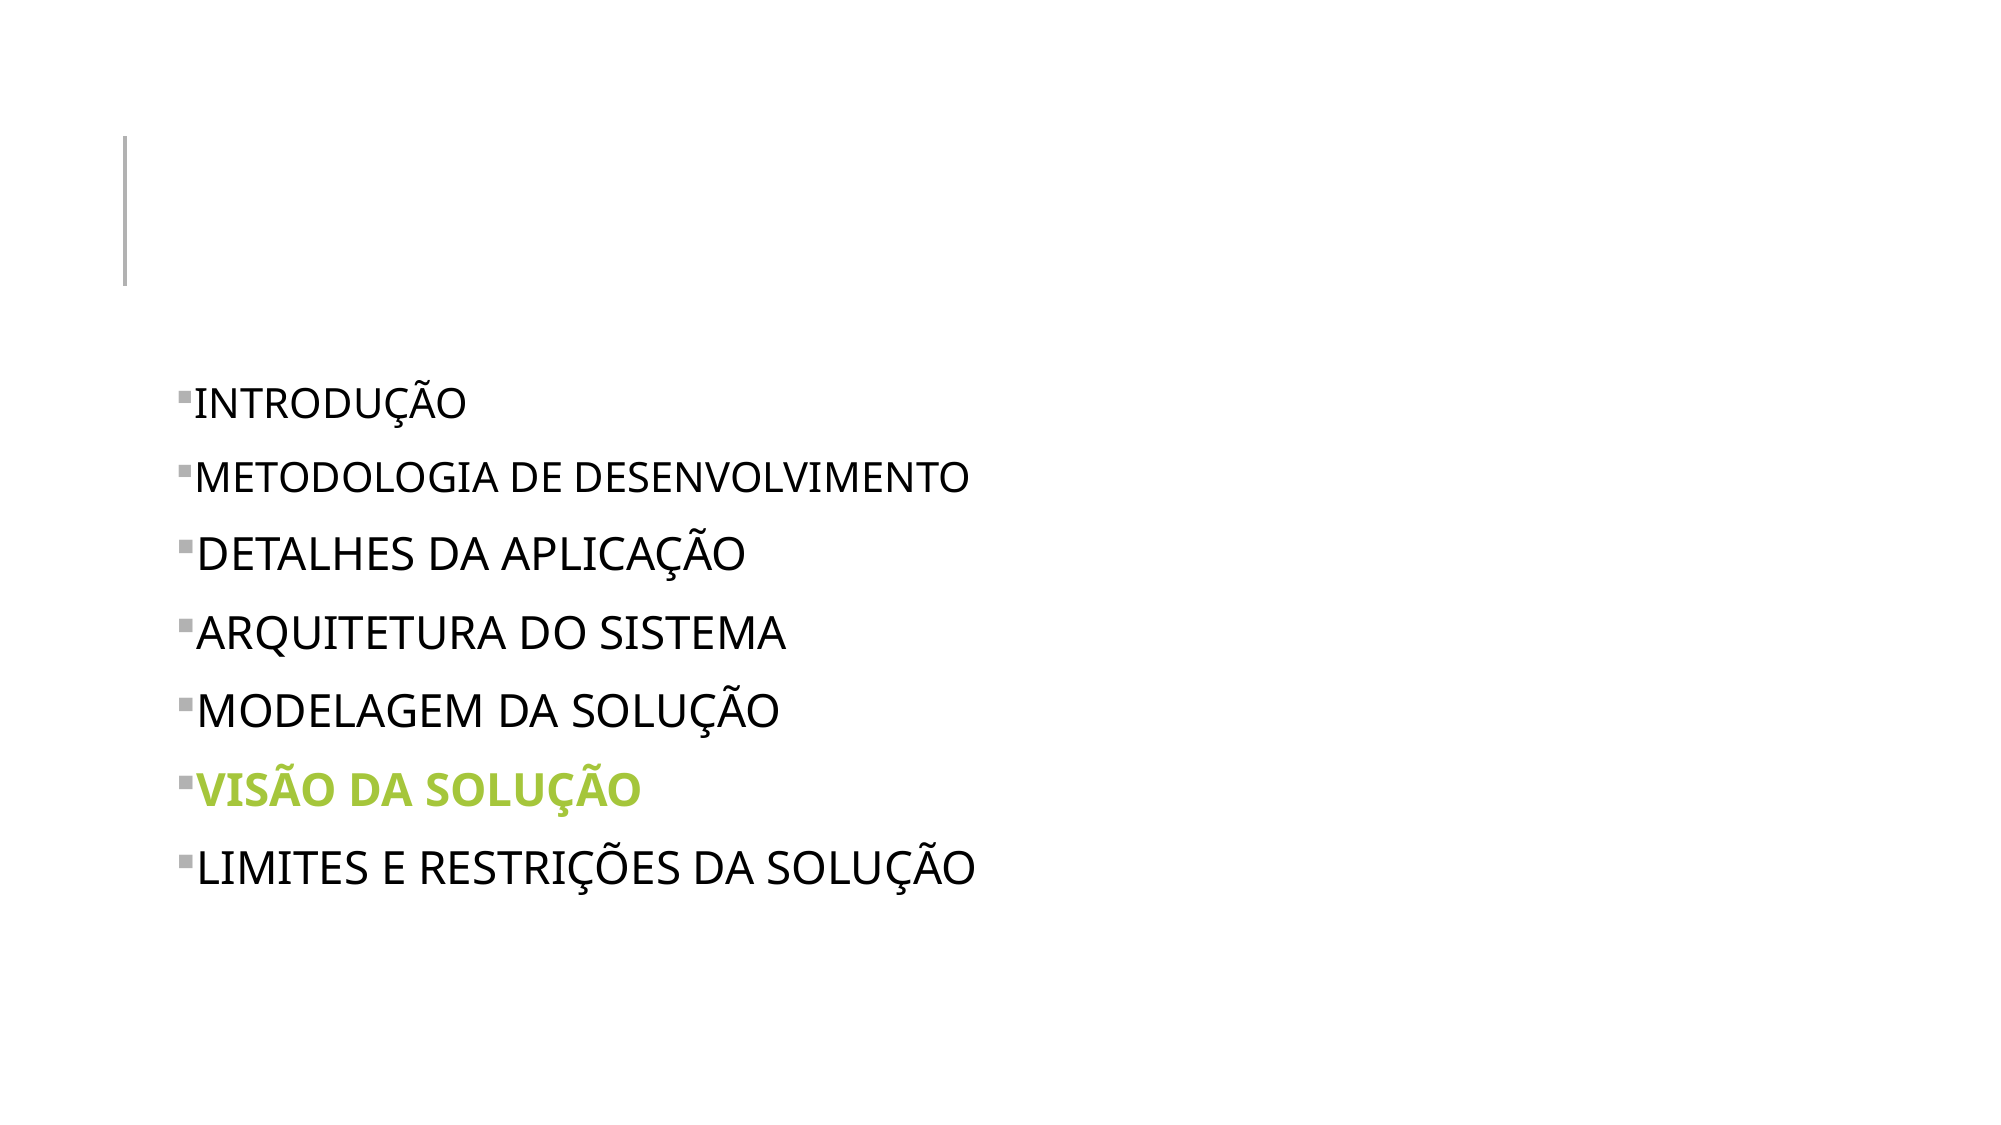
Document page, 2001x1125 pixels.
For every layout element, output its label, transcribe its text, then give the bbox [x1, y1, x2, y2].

list INTRODUÇÃO METODOLOGIA DE DESENVOLVIMENTO DETALHES DA APLICAÇÃO ARQUITETURA DO SISTEMA MODELAGEM DA SOLUÇÃO VISÃO DA SOLUÇÃO LIMITES E RESTRIÇÕES DA SOLUÇÃO [168, 375, 1763, 1035]
